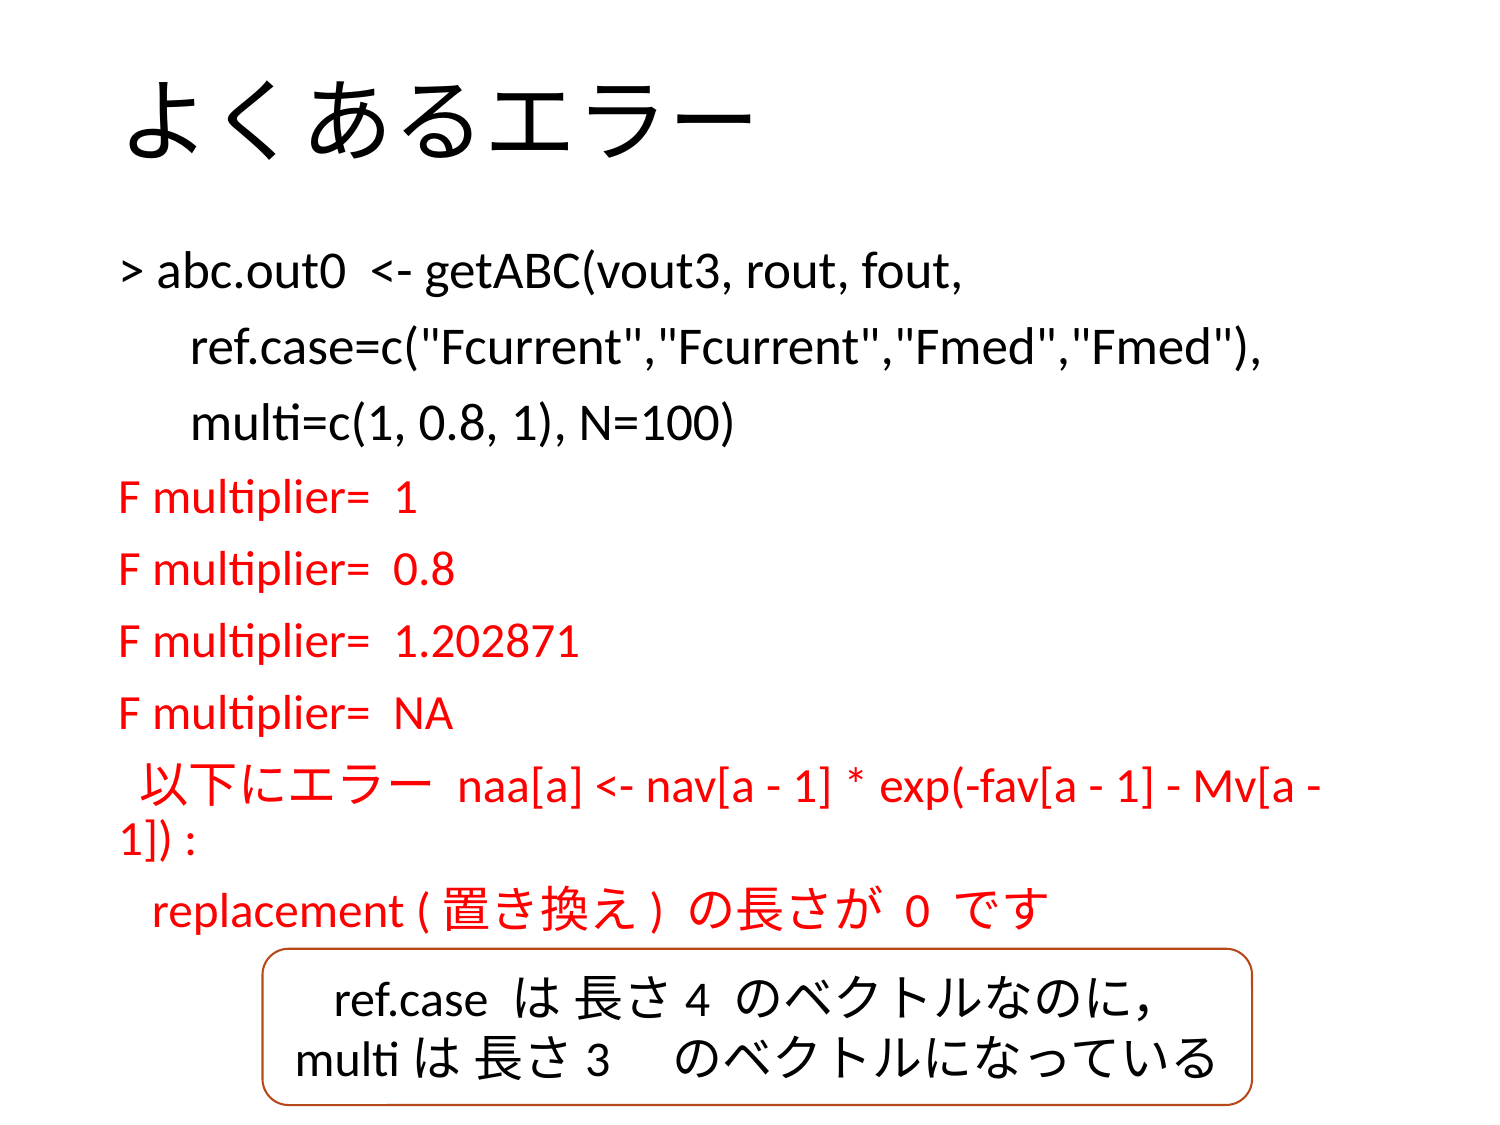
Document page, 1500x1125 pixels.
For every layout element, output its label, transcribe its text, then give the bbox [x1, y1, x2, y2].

title よくあるエラー [103, 59, 1397, 190]
text_box ref.case は 長さ4 のベクトルなのに， multiは 長さ3 のベクトルになっている [261, 947, 1254, 1107]
list > abc.out0 <- getABC(vout3, rout, fout, ref.case=c("Fcurrent","Fcurrent","Fmed","Fmed"), multi=c(1, 0.8, 1), N=100) F multiplier= 1 F multiplier= 0.8 F multiplier= 1.202871 F multiplier= NA 以下にエラー naa[a] <- nav[a - 1] * exp(-fav[a - 1] - Mv[a - 1]) : replacement (置き換え) の長さが 0 です [103, 234, 1397, 949]
